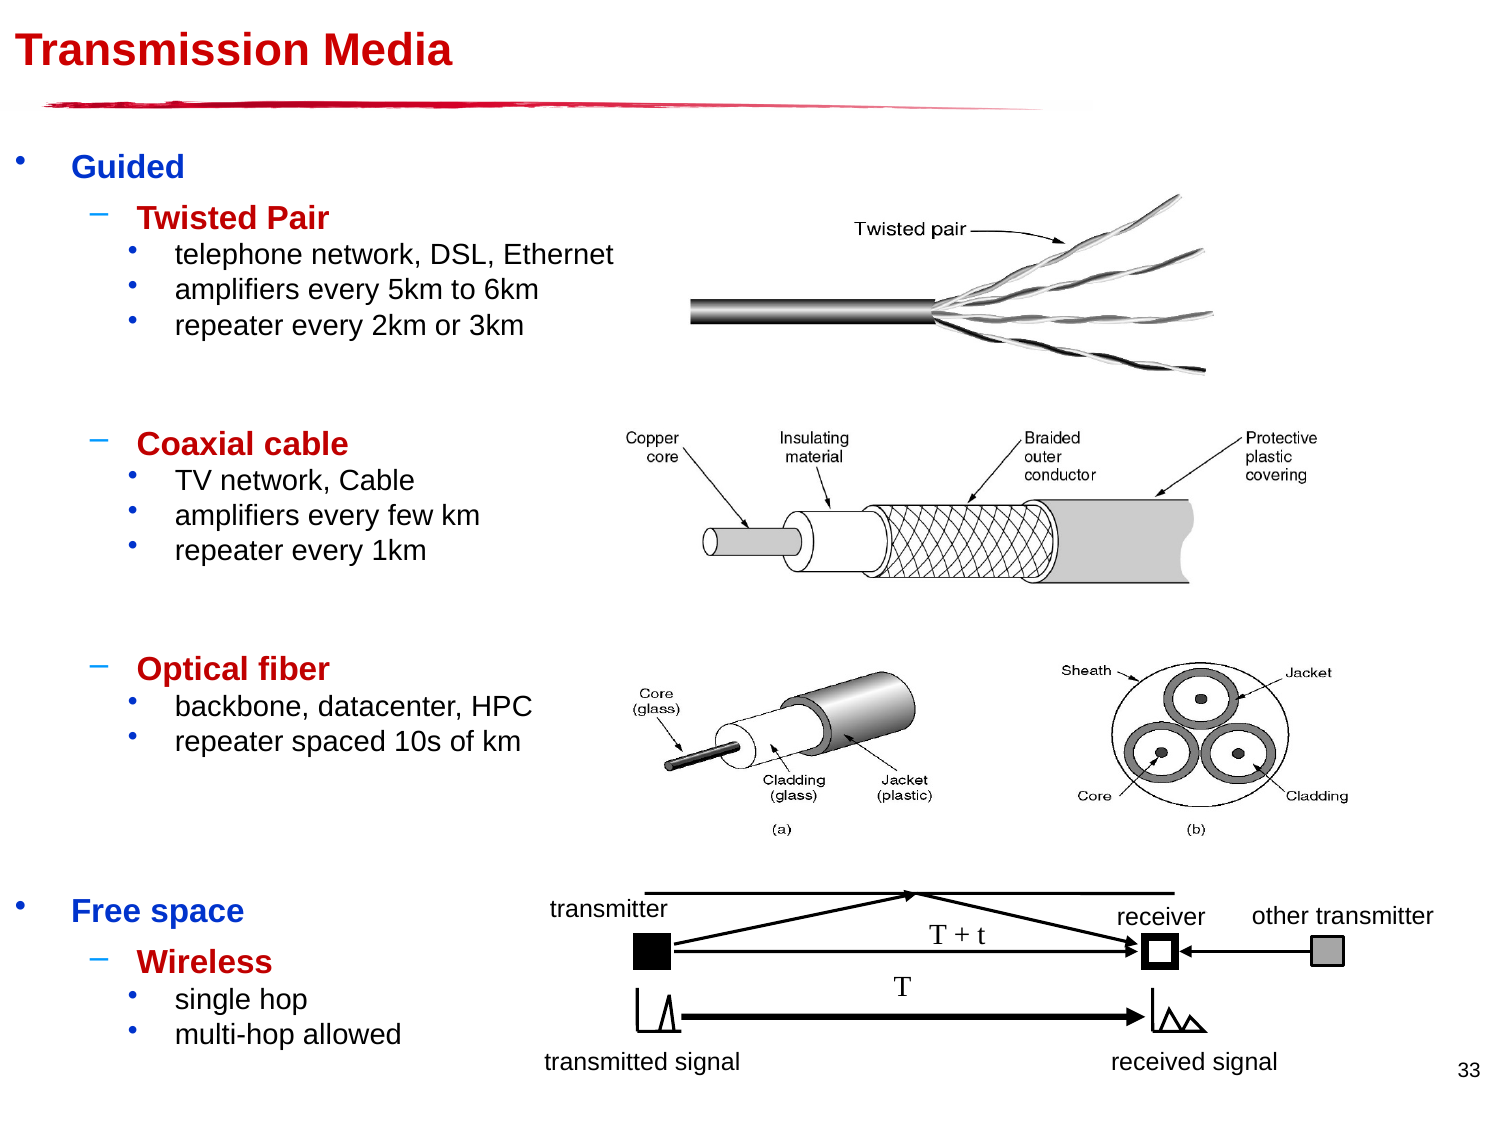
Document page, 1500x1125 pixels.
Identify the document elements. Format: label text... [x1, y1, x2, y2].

picture [625, 428, 1318, 588]
list Guided Twisted Pair telephone network, DSL, Ethernet amplifiers every 5km to 6km repeater every 2km or 3km Coaxial cable TV network, Cable amplifiers every few km repeater every 1km Optical fiber backbone, datacenter, HPC repeater spaced 10s of km Free space Wireless single hop multi-hop allowed [0, 137, 1500, 1050]
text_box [545, 885, 1435, 1113]
title Transmission Media [0, 12, 1388, 125]
picture [631, 662, 1349, 836]
picture [688, 190, 1217, 377]
